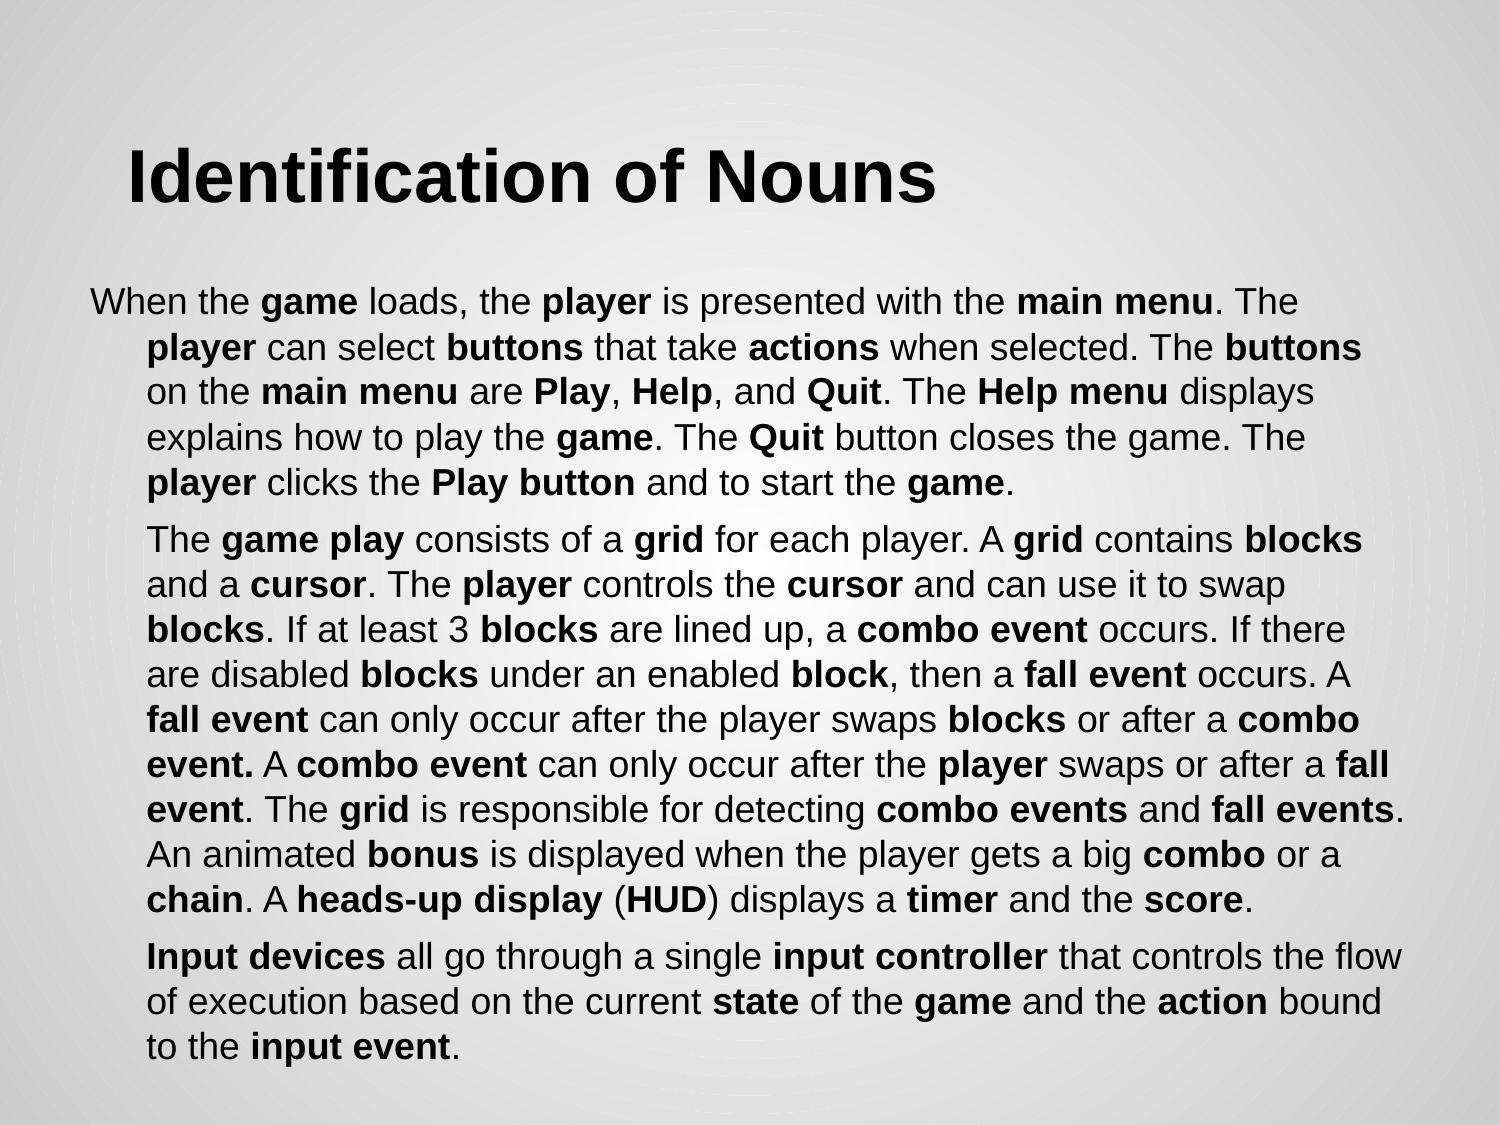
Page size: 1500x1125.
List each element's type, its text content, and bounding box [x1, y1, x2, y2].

title Identification of Nouns [75, 14, 1425, 233]
list When the game loads, the player is presented with the main menu. The player can select buttons that take actions when selected. The buttons on the main menu are Play, Help, and Quit. The Help menu displays explains how to play the game. The Quit button closes the game. The player clicks the Play button and to start the game. The game play consists of a grid for each player. A grid contains blocks and a cursor. The player controls the cursor and can use it to swap blocks. If at least 3 blocks are lined up, a combo event occurs. If there are disabled blocks under an enabled block, then a fall event occurs. A fall event can only occur after the player swaps blocks or after a combo event. A combo event can only occur after the player swaps or after a fall event. The grid is responsible for detecting combo events and fall events. An animated bonus is displayed when the player gets a big combo or a chain. A heads-up display (HUD) displays a timer and the score. Input devices all go through a single input controller that controls the flow of execution based on the current state of the game and the action bound to the input event. [75, 262, 1425, 1125]
